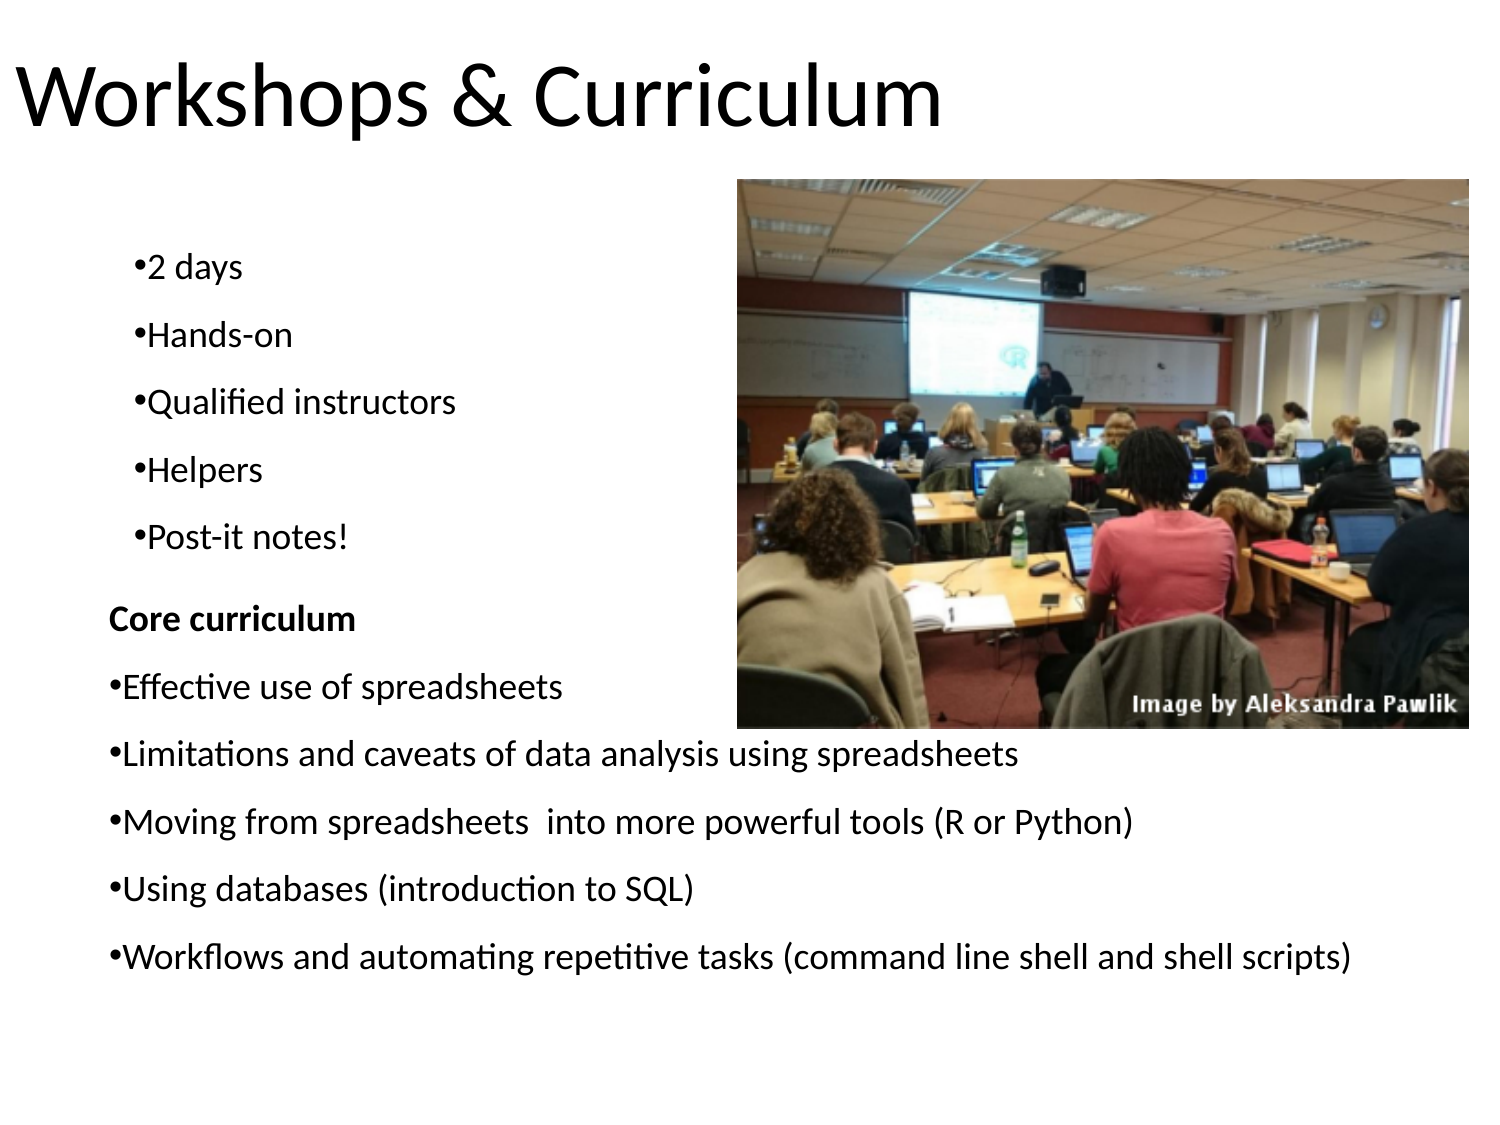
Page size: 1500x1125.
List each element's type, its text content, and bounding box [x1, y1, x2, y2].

text_box Core curriculum Effective use of spreadsheets Limitations and caveats of data analysis using spreadsheets Moving from spreadsheets into more powerful tools (R or Python) Using databases (introduction to SQL) Workflows and automating repetitive tasks (command line shell and shell scripts) [35, 564, 1488, 985]
title Workshops & Curriculum [0, 0, 1121, 180]
text_box 2 days Hands-on Qualified instructors Helpers Post-it notes! [60, 212, 732, 565]
picture [737, 179, 1469, 729]
